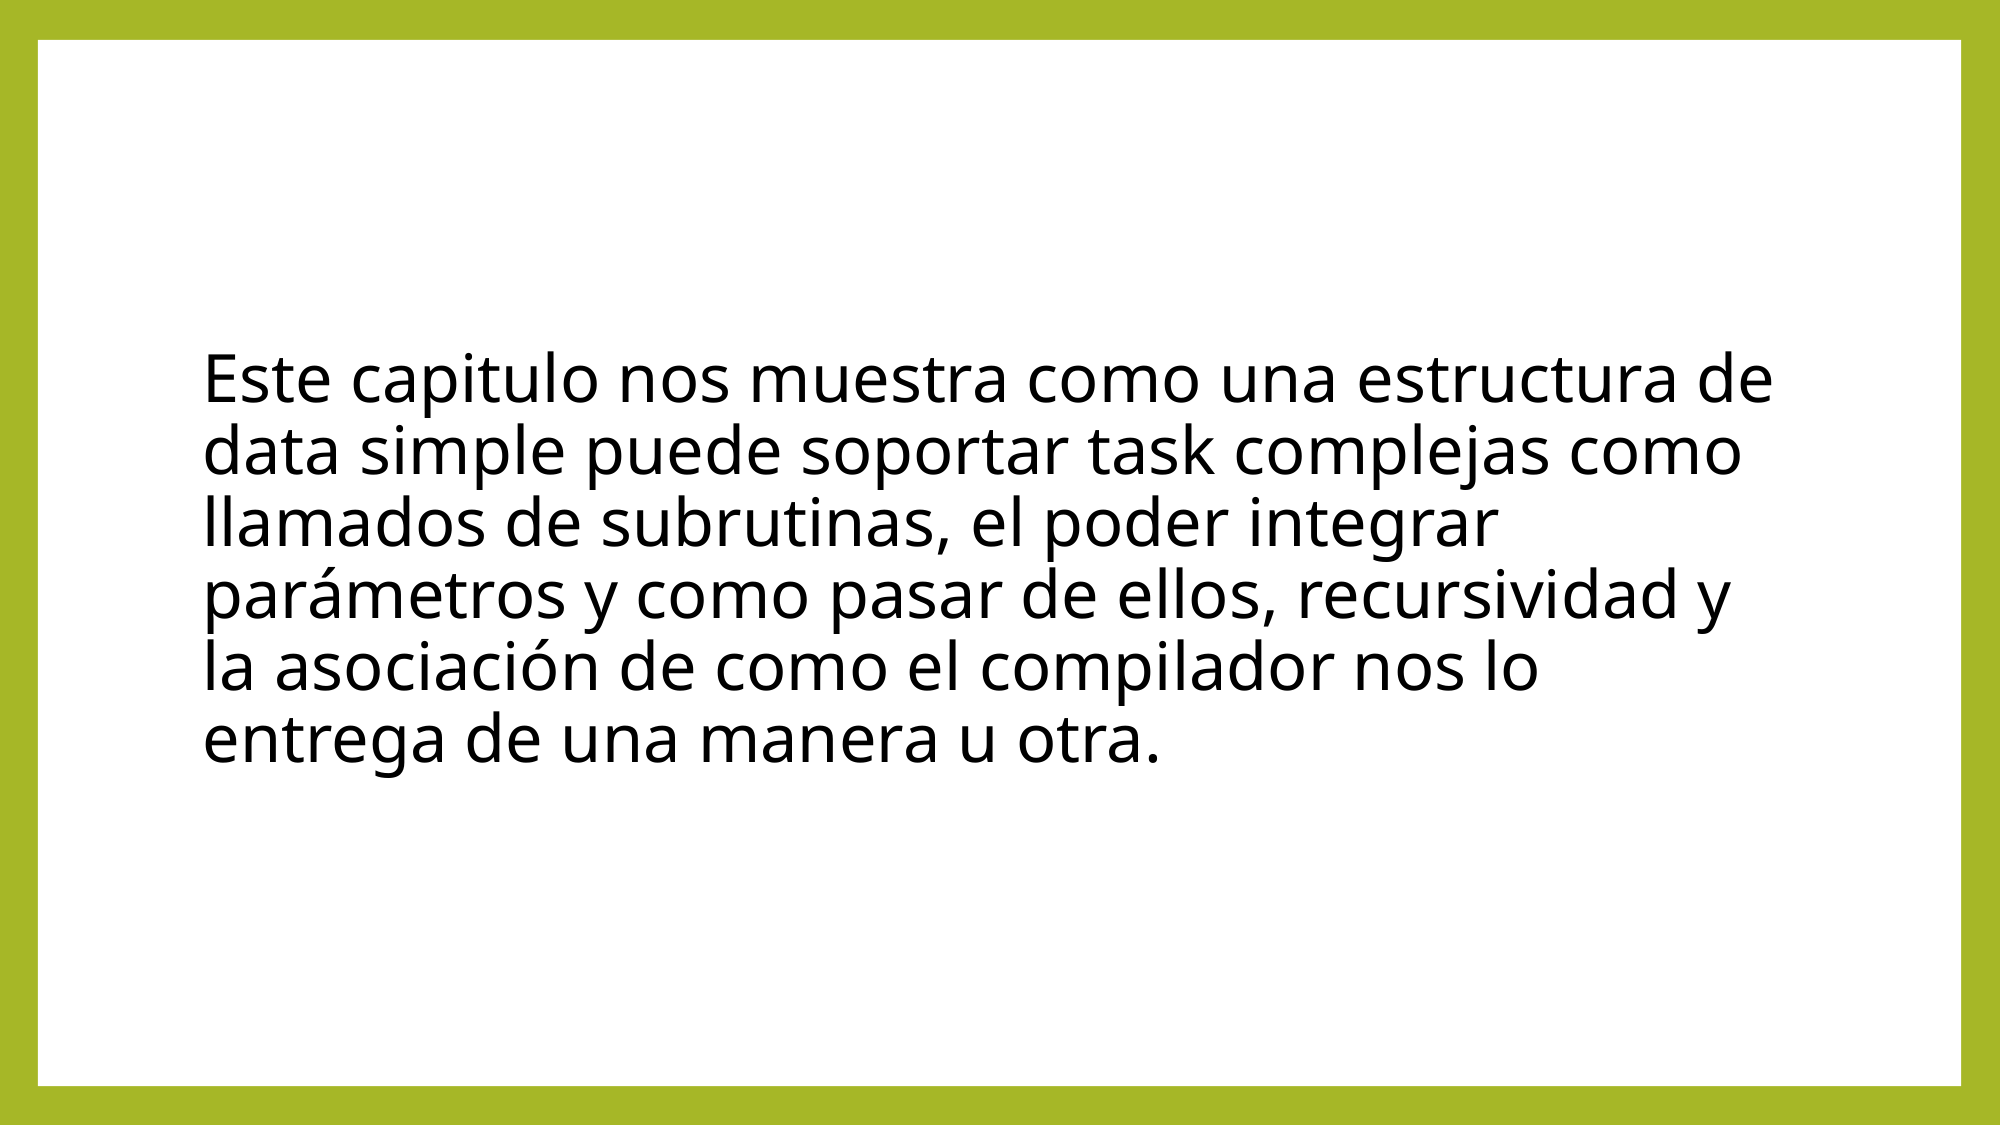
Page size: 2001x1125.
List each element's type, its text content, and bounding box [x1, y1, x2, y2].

list Este capitulo nos muestra como una estructura de data simple puede soportar task complejas como llamados de subrutinas, el poder integrar parámetros y como pasar de ellos, recursividad y la asociación de como el compilador nos lo entrega de una manera u otra. [187, 337, 1808, 1000]
